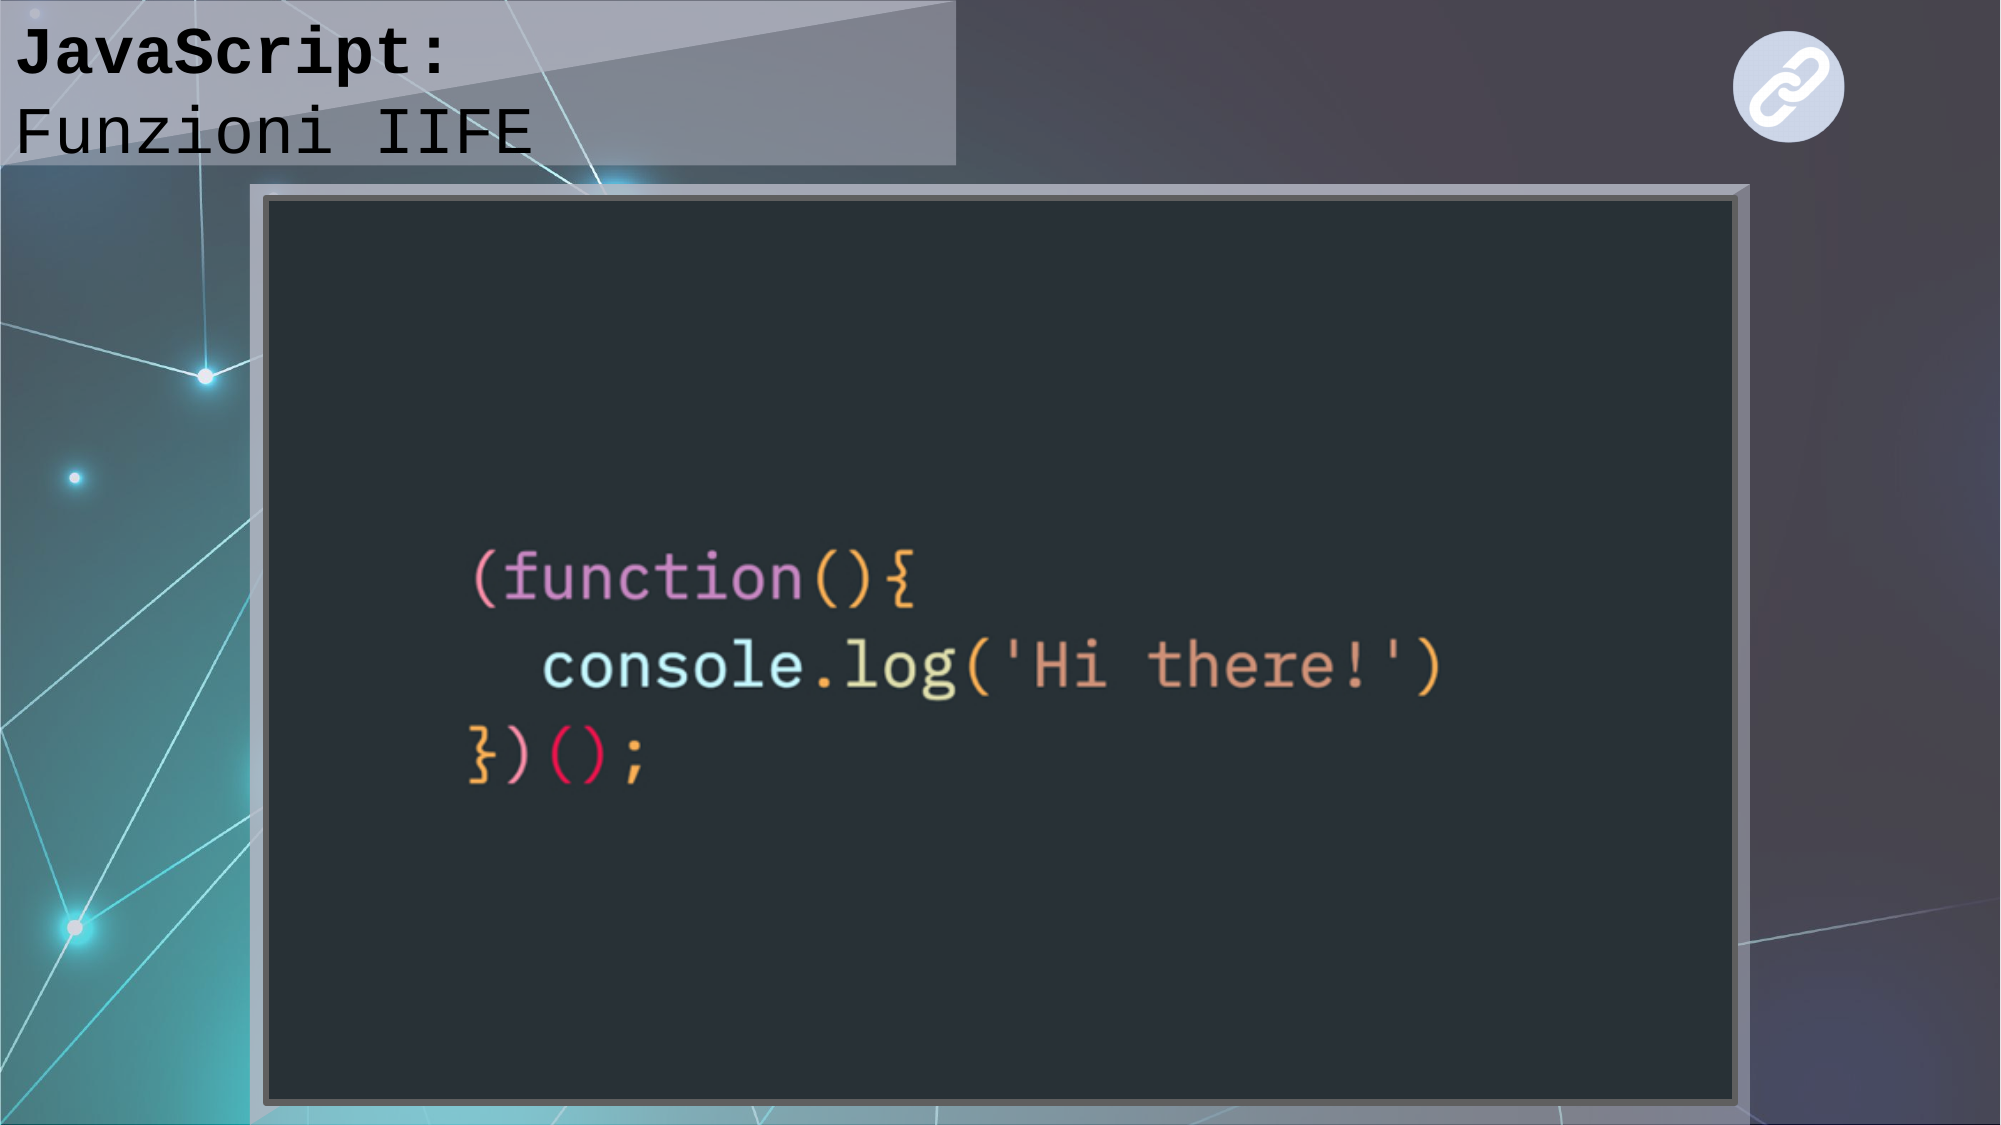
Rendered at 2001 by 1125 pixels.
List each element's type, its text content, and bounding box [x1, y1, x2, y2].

picture [268, 200, 1733, 1100]
text_box JavaScript: Funzioni IIFE [0, 0, 1239, 175]
picture [1728, 25, 1850, 147]
